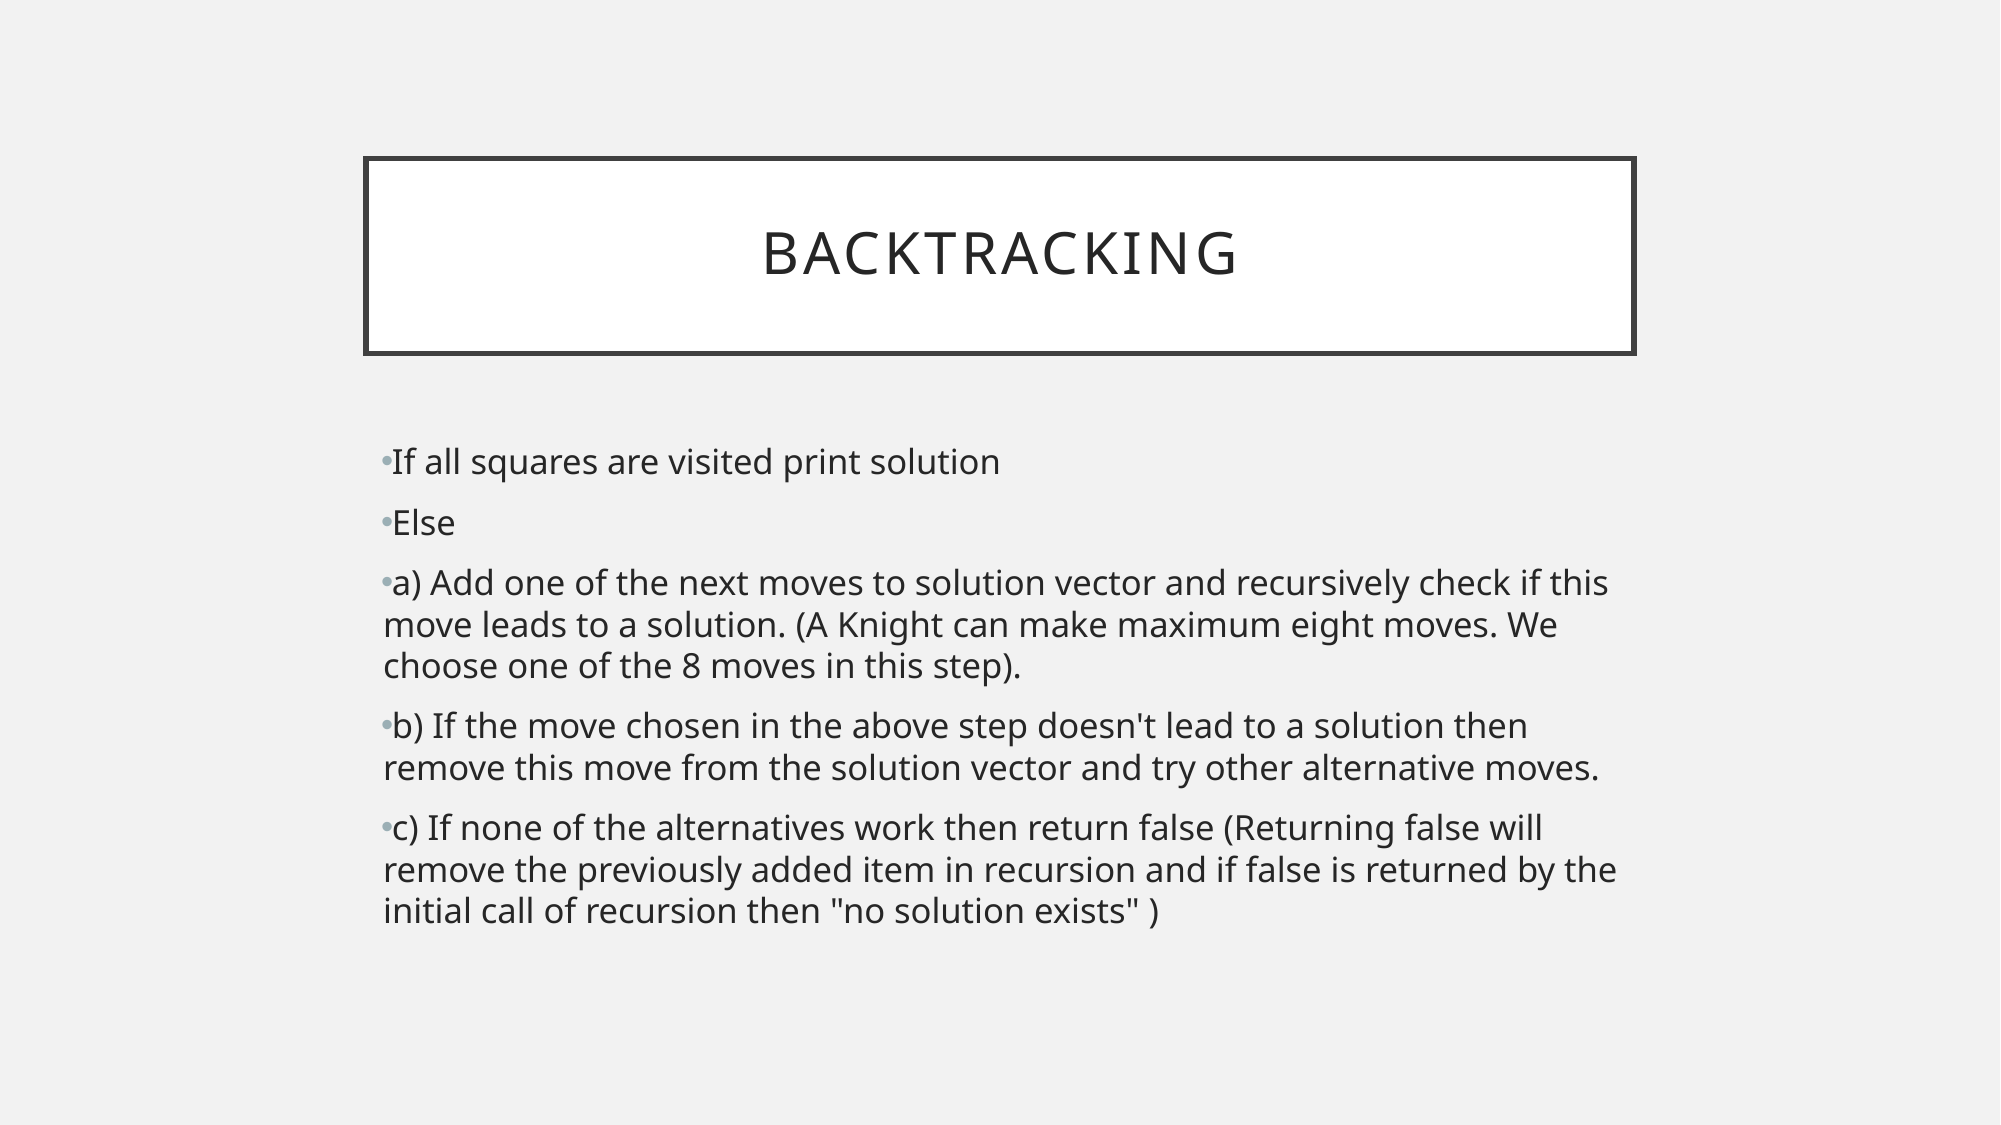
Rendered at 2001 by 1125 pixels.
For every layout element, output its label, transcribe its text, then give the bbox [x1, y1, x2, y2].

list If all squares are visited print solution Else a) Add one of the next moves to solution vector and recursively check if this move leads to a solution. (A Knight can make maximum eight moves. We choose one of the 8 moves in this step). b) If the move chosen in the above step doesn't lead to a solution then remove this move from the solution vector and try other alternative moves. c) If none of the alternatives work then return false (Returning false will remove the previously added item in recursion and if false is returned by the initial call of recursion then "no solution exists" ) [366, 432, 1634, 942]
title Backtracking [363, 156, 1637, 356]
